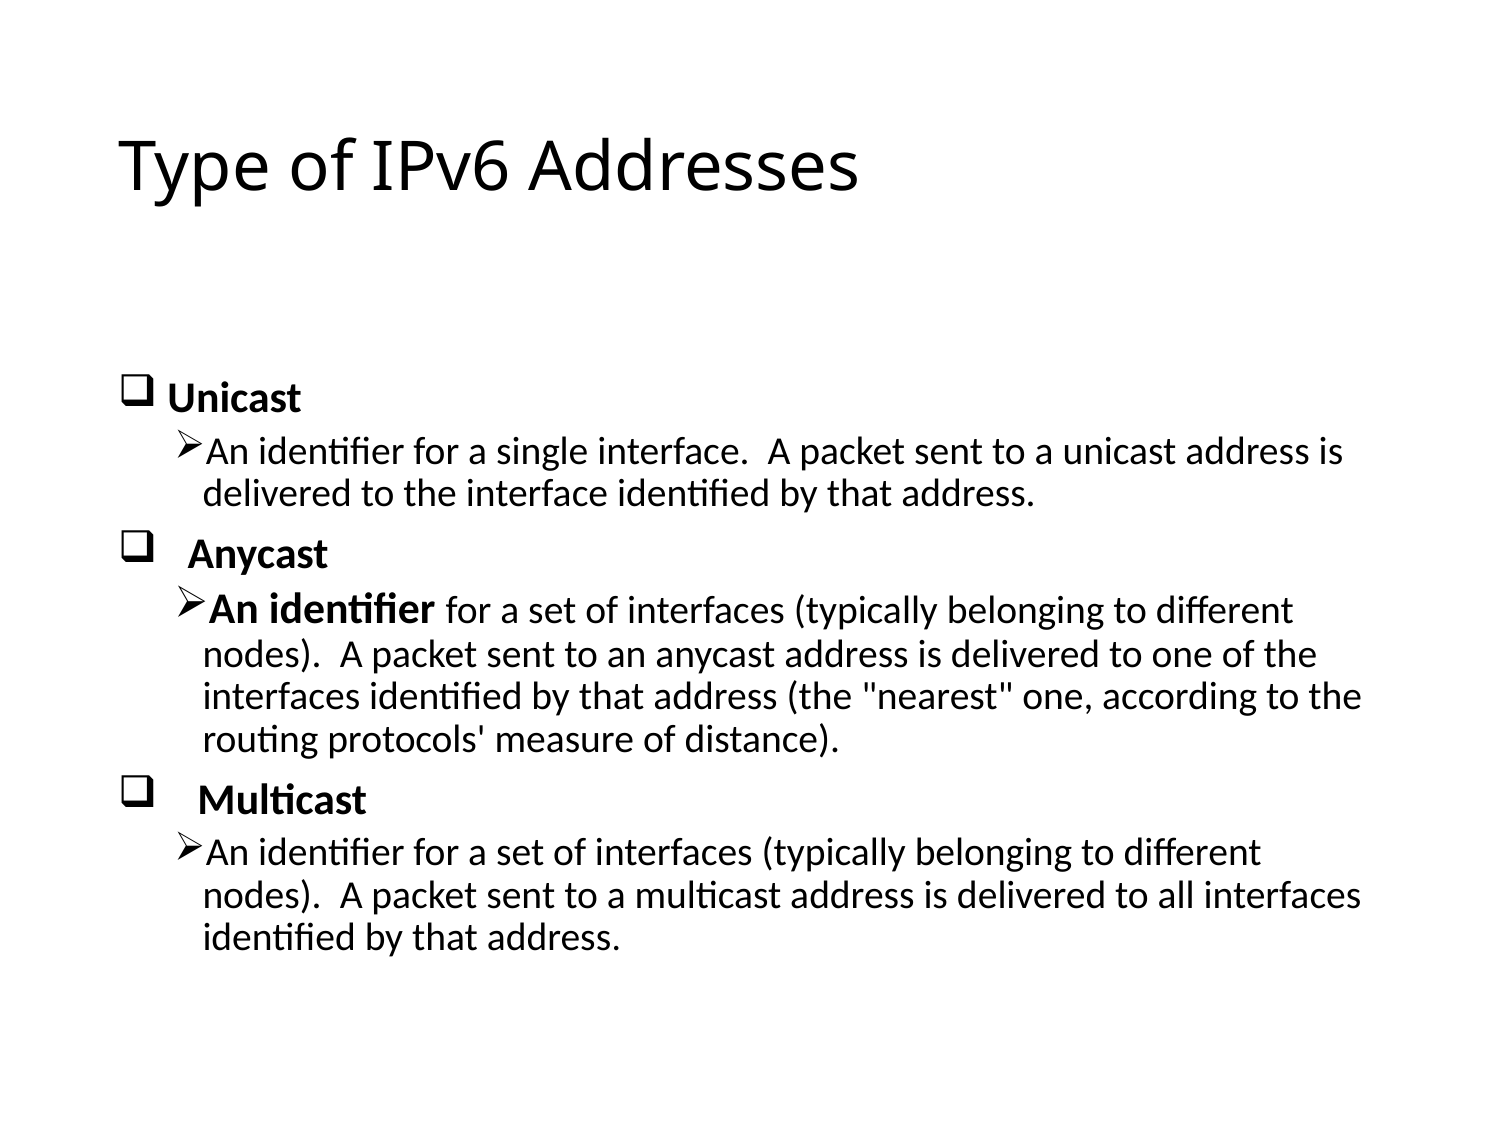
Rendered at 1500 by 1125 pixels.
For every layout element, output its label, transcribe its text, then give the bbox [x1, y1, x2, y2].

list Unicast An identifier for a single interface. A packet sent to a unicast address is delivered to the interface identified by that address. Anycast An identifier for a set of interfaces (typically belonging to different nodes). A packet sent to an anycast address is delivered to one of the interfaces identified by that address (the "nearest" one, according to the routing protocols' measure of distance). Multicast An identifier for a set of interfaces (typically belonging to different nodes). A packet sent to a multicast address is delivered to all interfaces identified by that address. [103, 299, 1397, 1014]
title Type of IPv6 Addresses [103, 59, 1397, 278]
